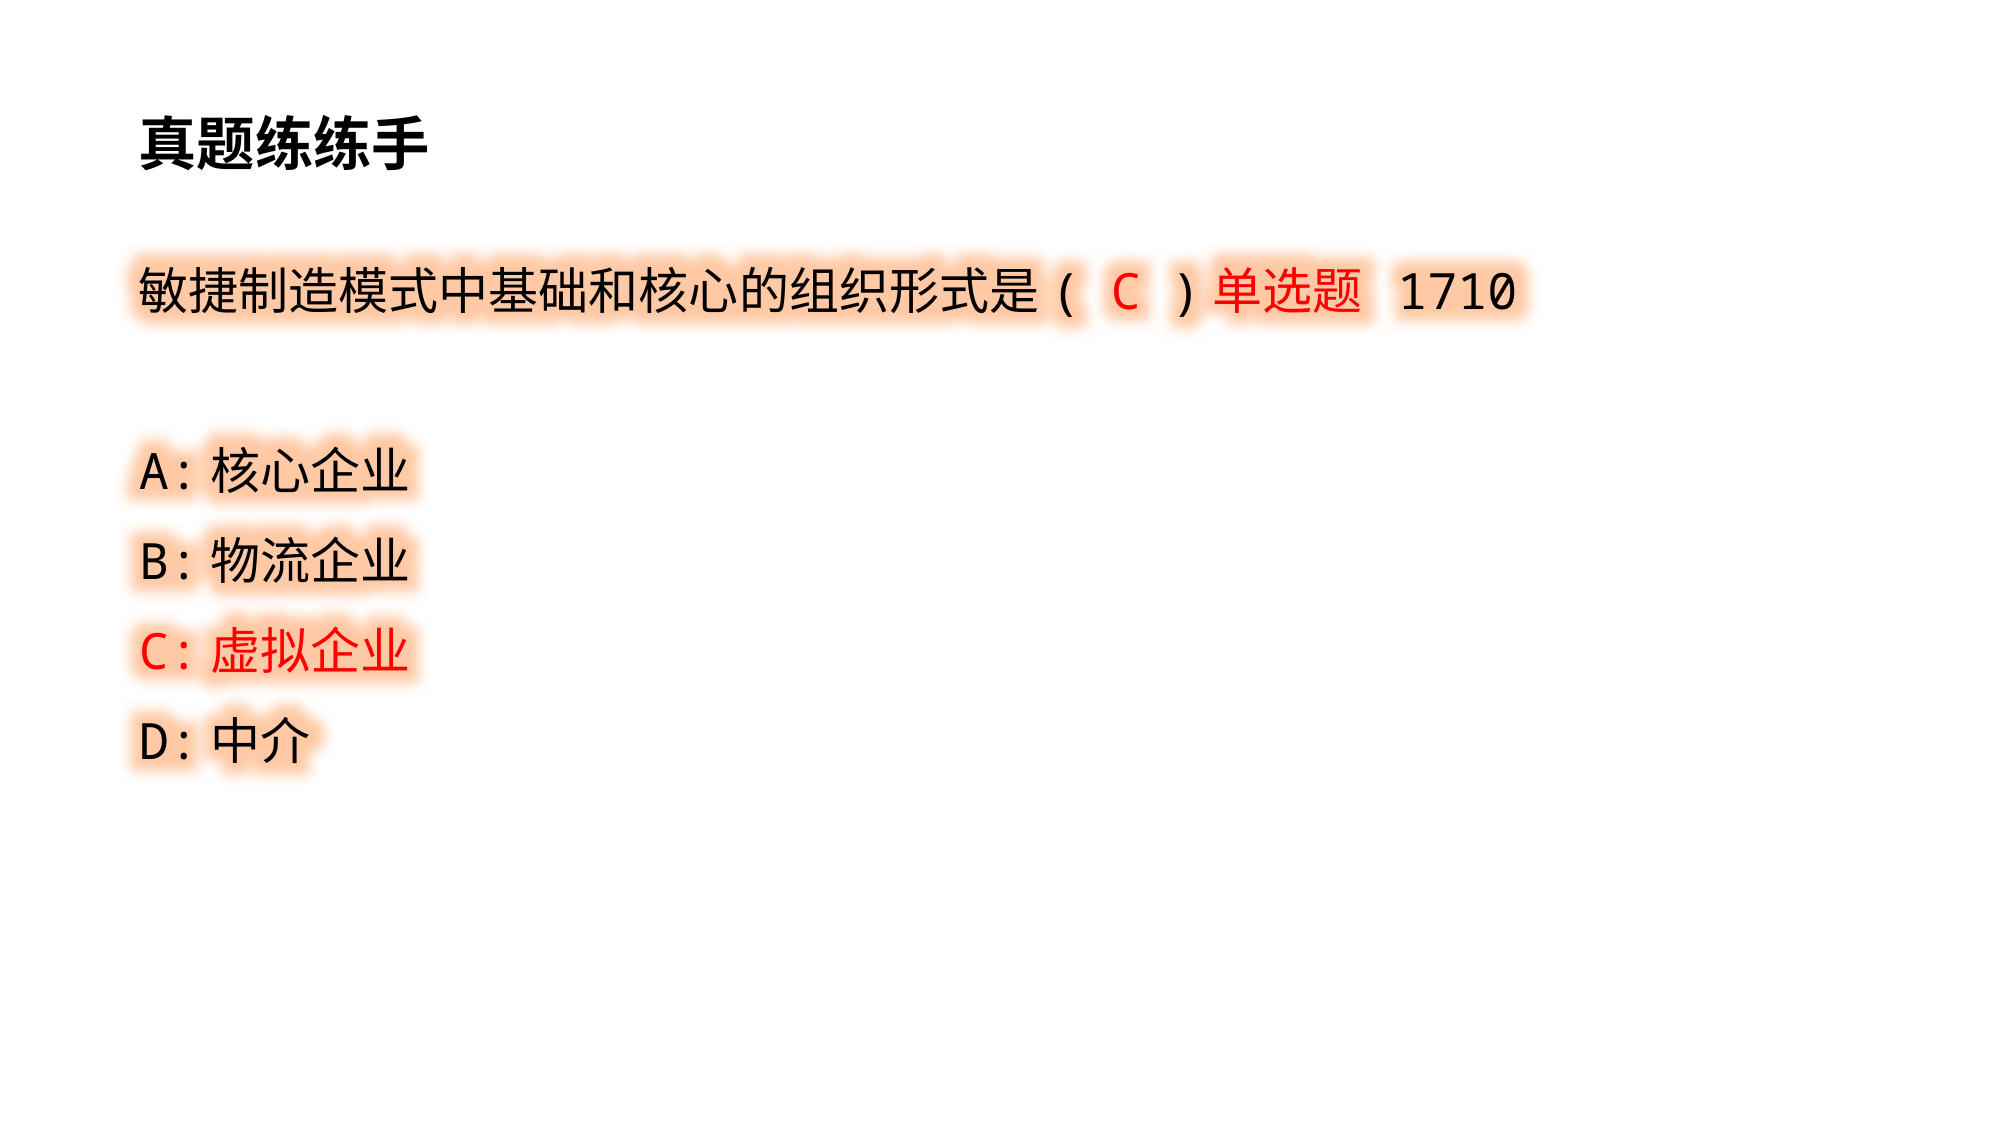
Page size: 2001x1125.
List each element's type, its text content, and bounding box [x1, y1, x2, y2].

text_box 7.2.2.4 投资决策的方法（单选★） [113, 212, 1847, 1055]
text_box 敏捷制造模式中基础和核心的组织形式是( C )单选题 1710 A:核心企业 B:物流企业 C:虚拟企业 D:中介 [120, 219, 1839, 1047]
text_box 7.2 企业财务管理的内容 [117, 216, 1843, 1051]
text_box 真题练练手 [120, 97, 1568, 187]
